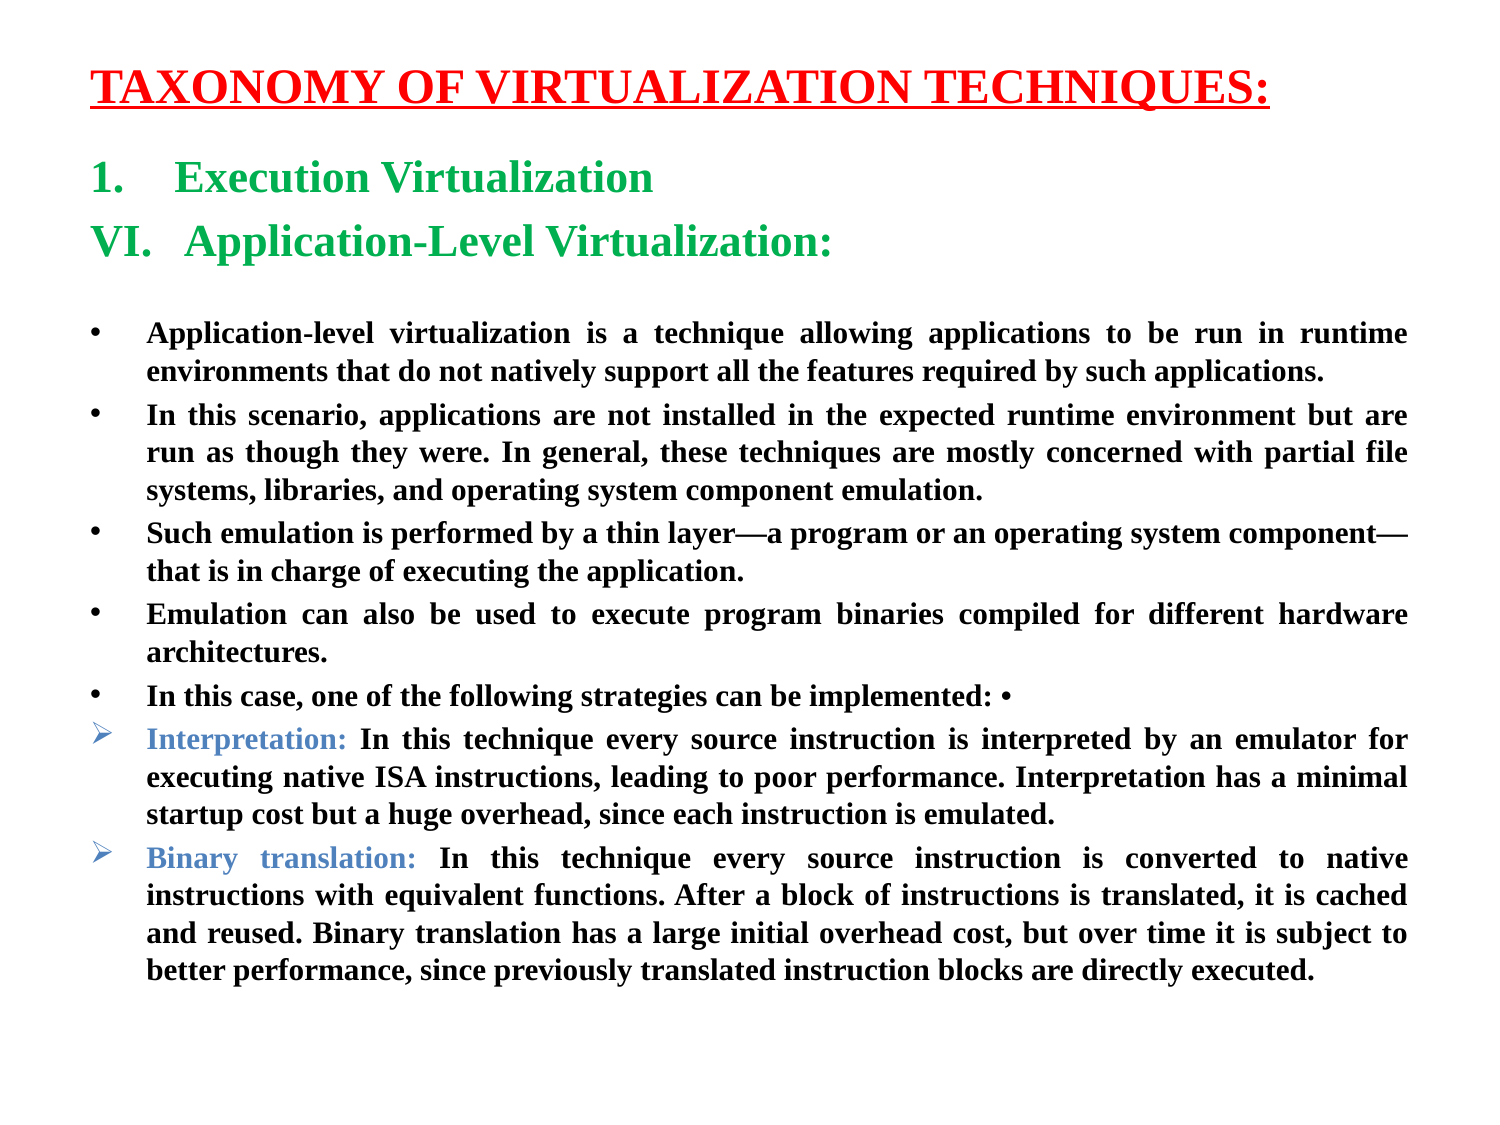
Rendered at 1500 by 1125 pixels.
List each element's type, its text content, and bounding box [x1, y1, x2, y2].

title TAXONOMY OF VIRTUALIZATION TECHNIQUES: [75, 24, 1425, 139]
list Execution Virtualization Application-Level Virtualization: Application-level virtualization is a technique allowing applications to be run in runtime environments that do not natively support all the features required by such applications. In this scenario, applications are not installed in the expected runtime environment but are run as though they were. In general, these techniques are mostly concerned with partial file systems, libraries, and operating system component emulation. Such emulation is performed by a thin layer—a program or an operating system component—that is in charge of executing the application. Emulation can also be used to execute program binaries compiled for different hardware architectures. In this case, one of the following strategies can be implemented: • Interpretation: In this technique every source instruction is interpreted by an emulator for executing native ISA instructions, leading to poor performance. Interpretation has a minimal startup cost but a huge overhead, since each instruction is emulated. Binary translation: In this technique every source instruction is converted to native instructions with equivalent functions. After a block of instructions is translated, it is cached and reused. Binary translation has a large initial overhead cost, but over time it is subject to better performance, since previously translated instruction blocks are directly executed. [75, 139, 1425, 1100]
